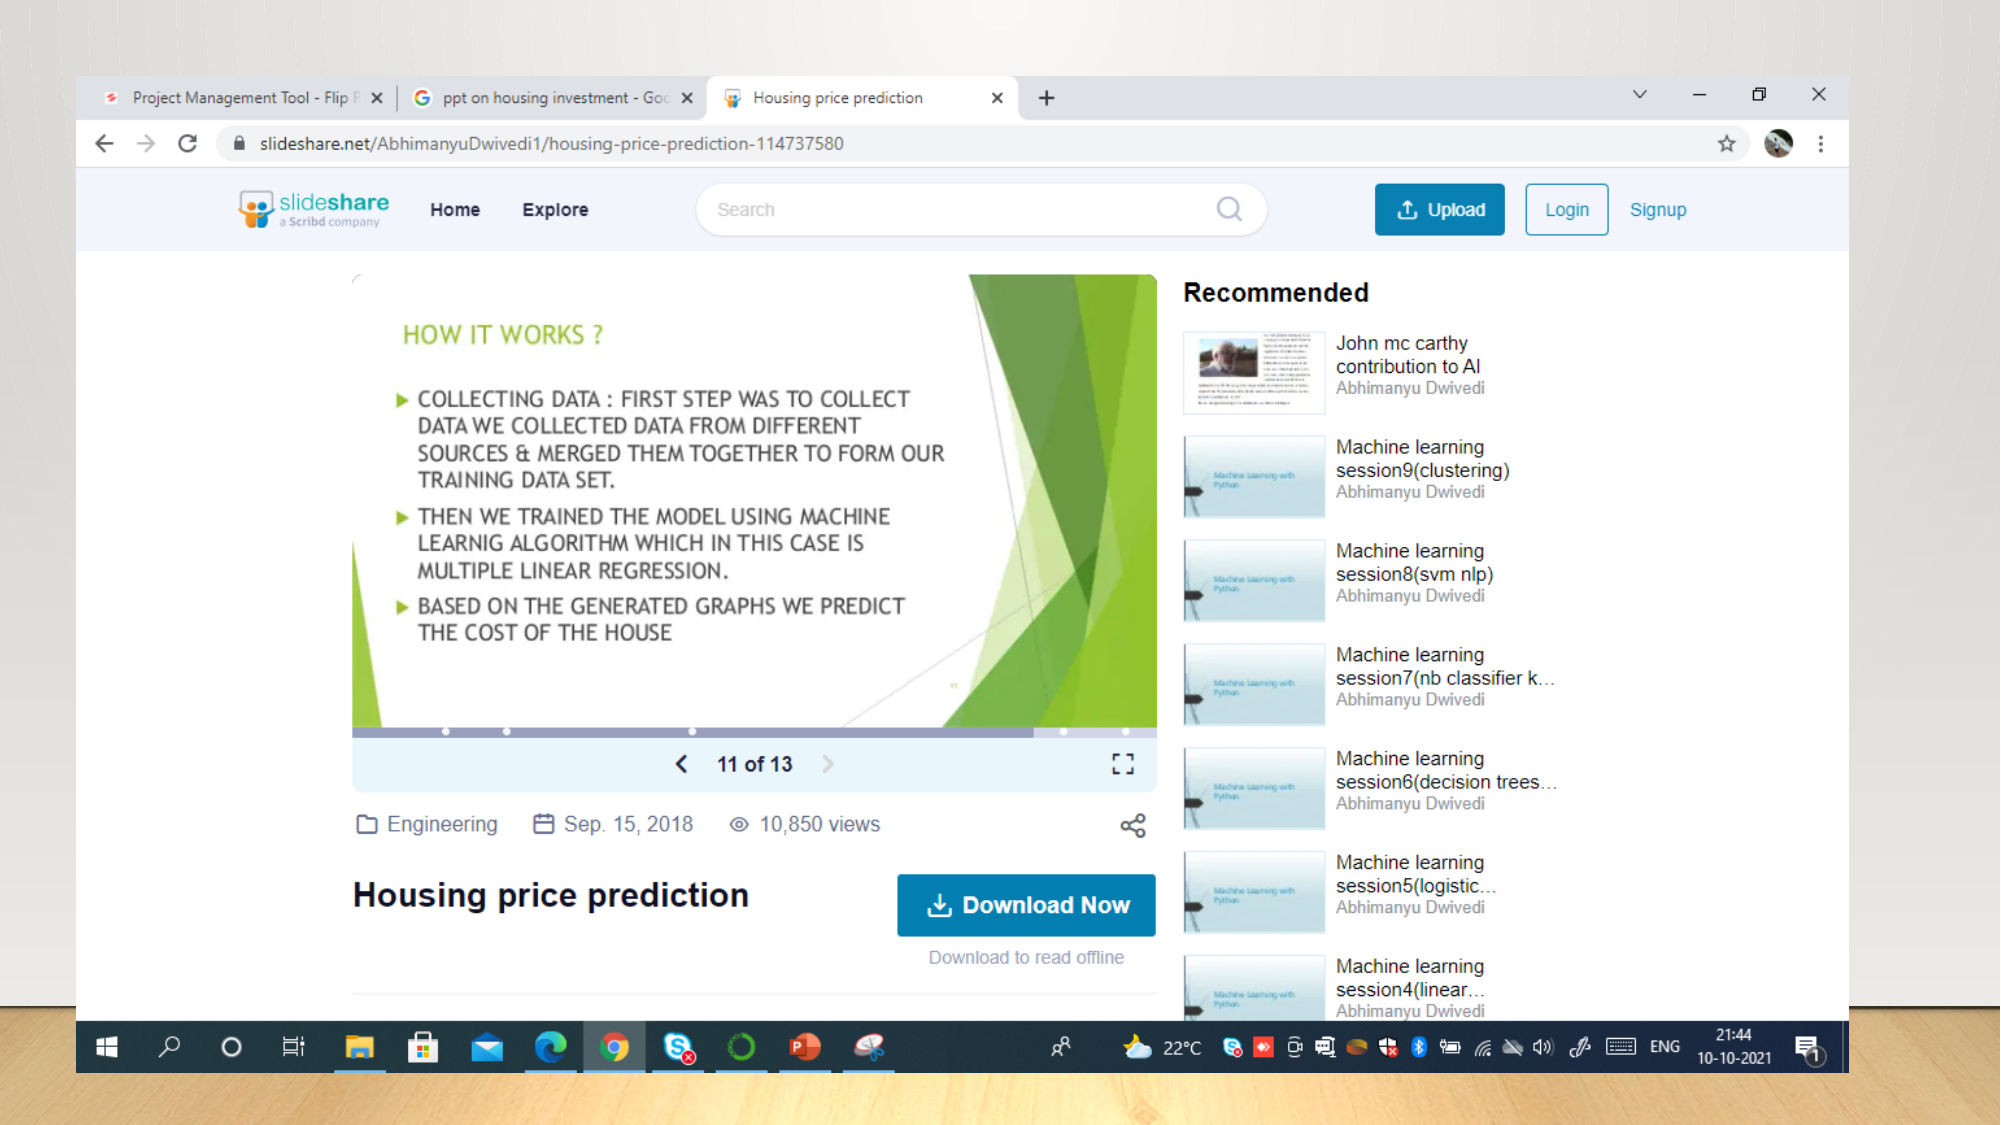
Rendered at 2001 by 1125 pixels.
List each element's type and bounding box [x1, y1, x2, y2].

picture [0, 1006, 2000, 1125]
list [76, 75, 1849, 1073]
